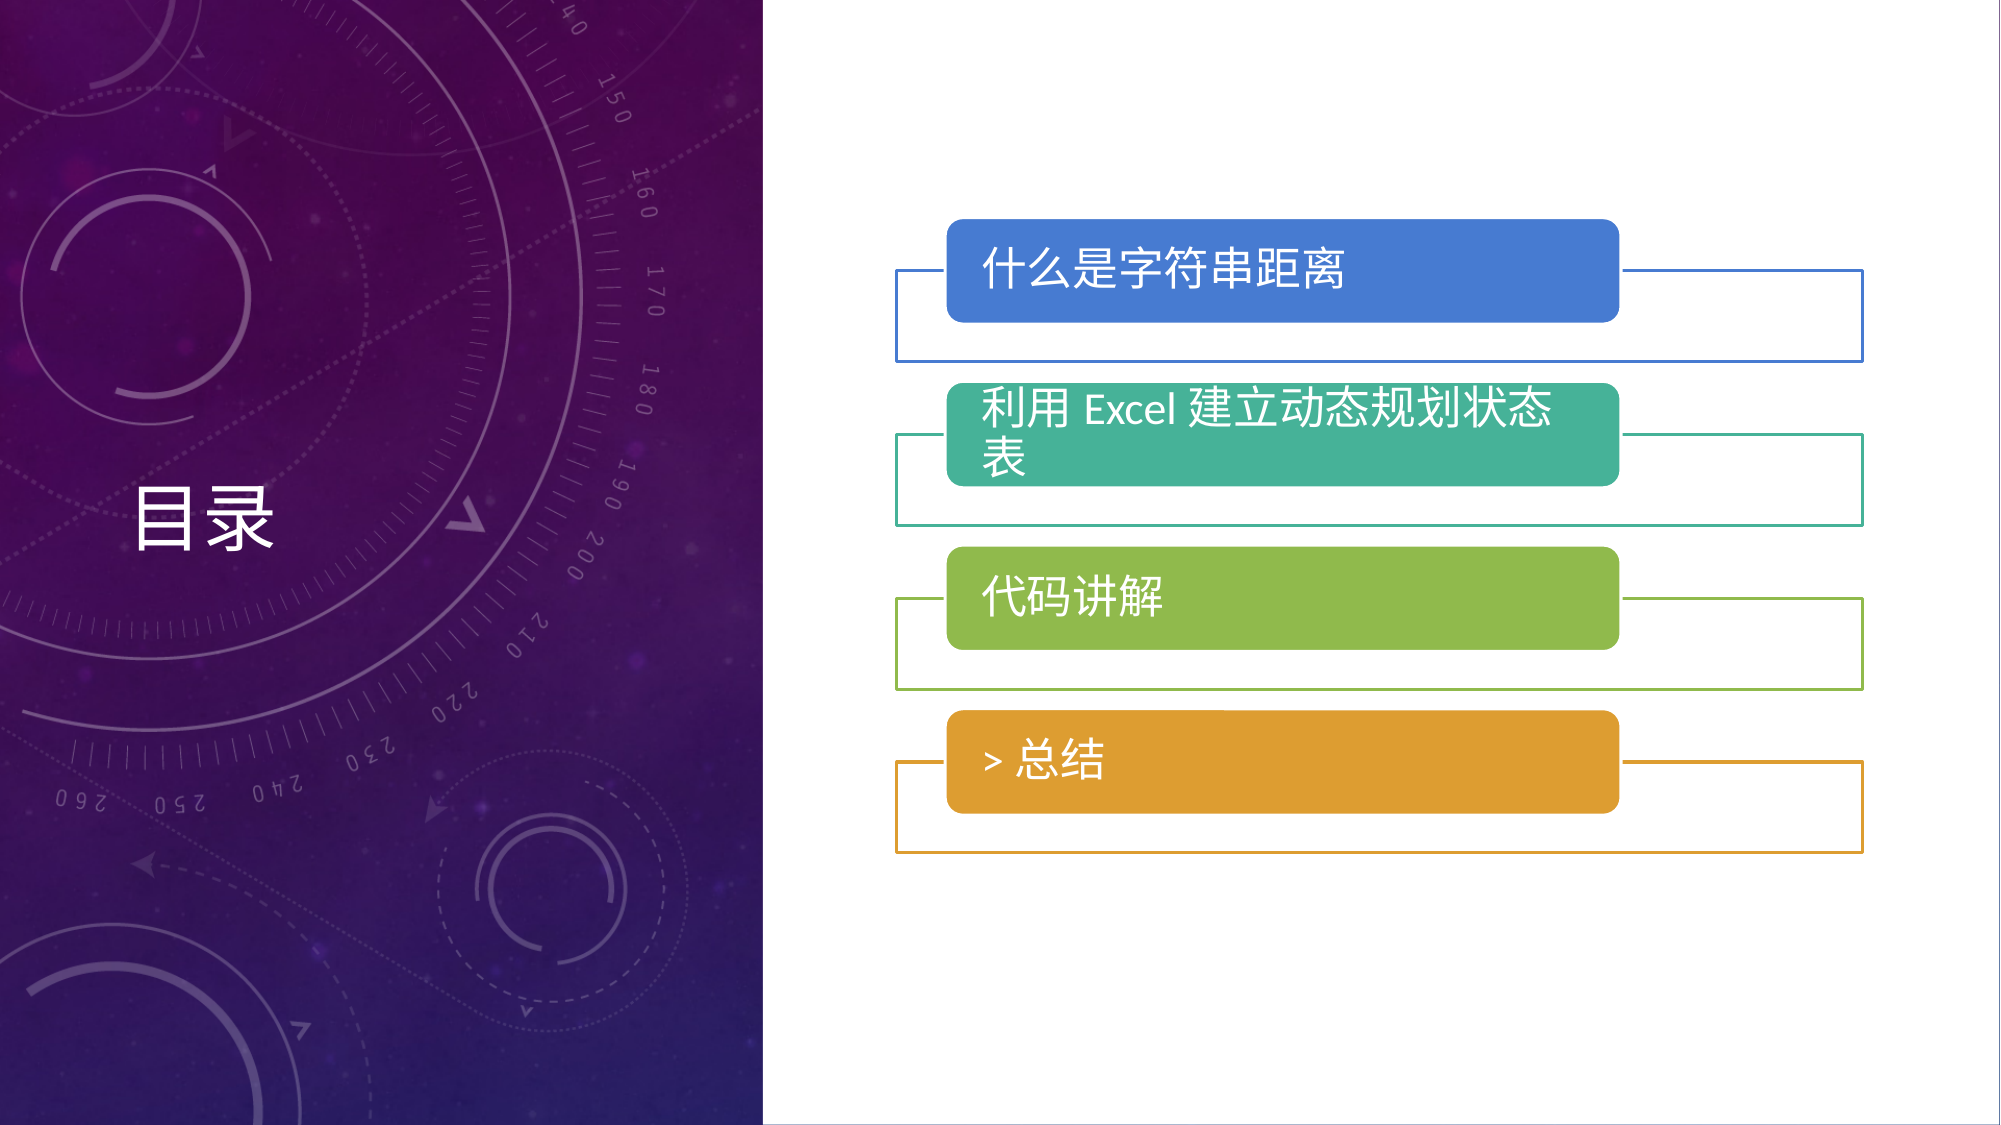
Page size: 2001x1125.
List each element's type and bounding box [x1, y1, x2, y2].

picture [0, 0, 763, 1125]
list [896, 131, 1863, 939]
text_box [763, 0, 2000, 1125]
